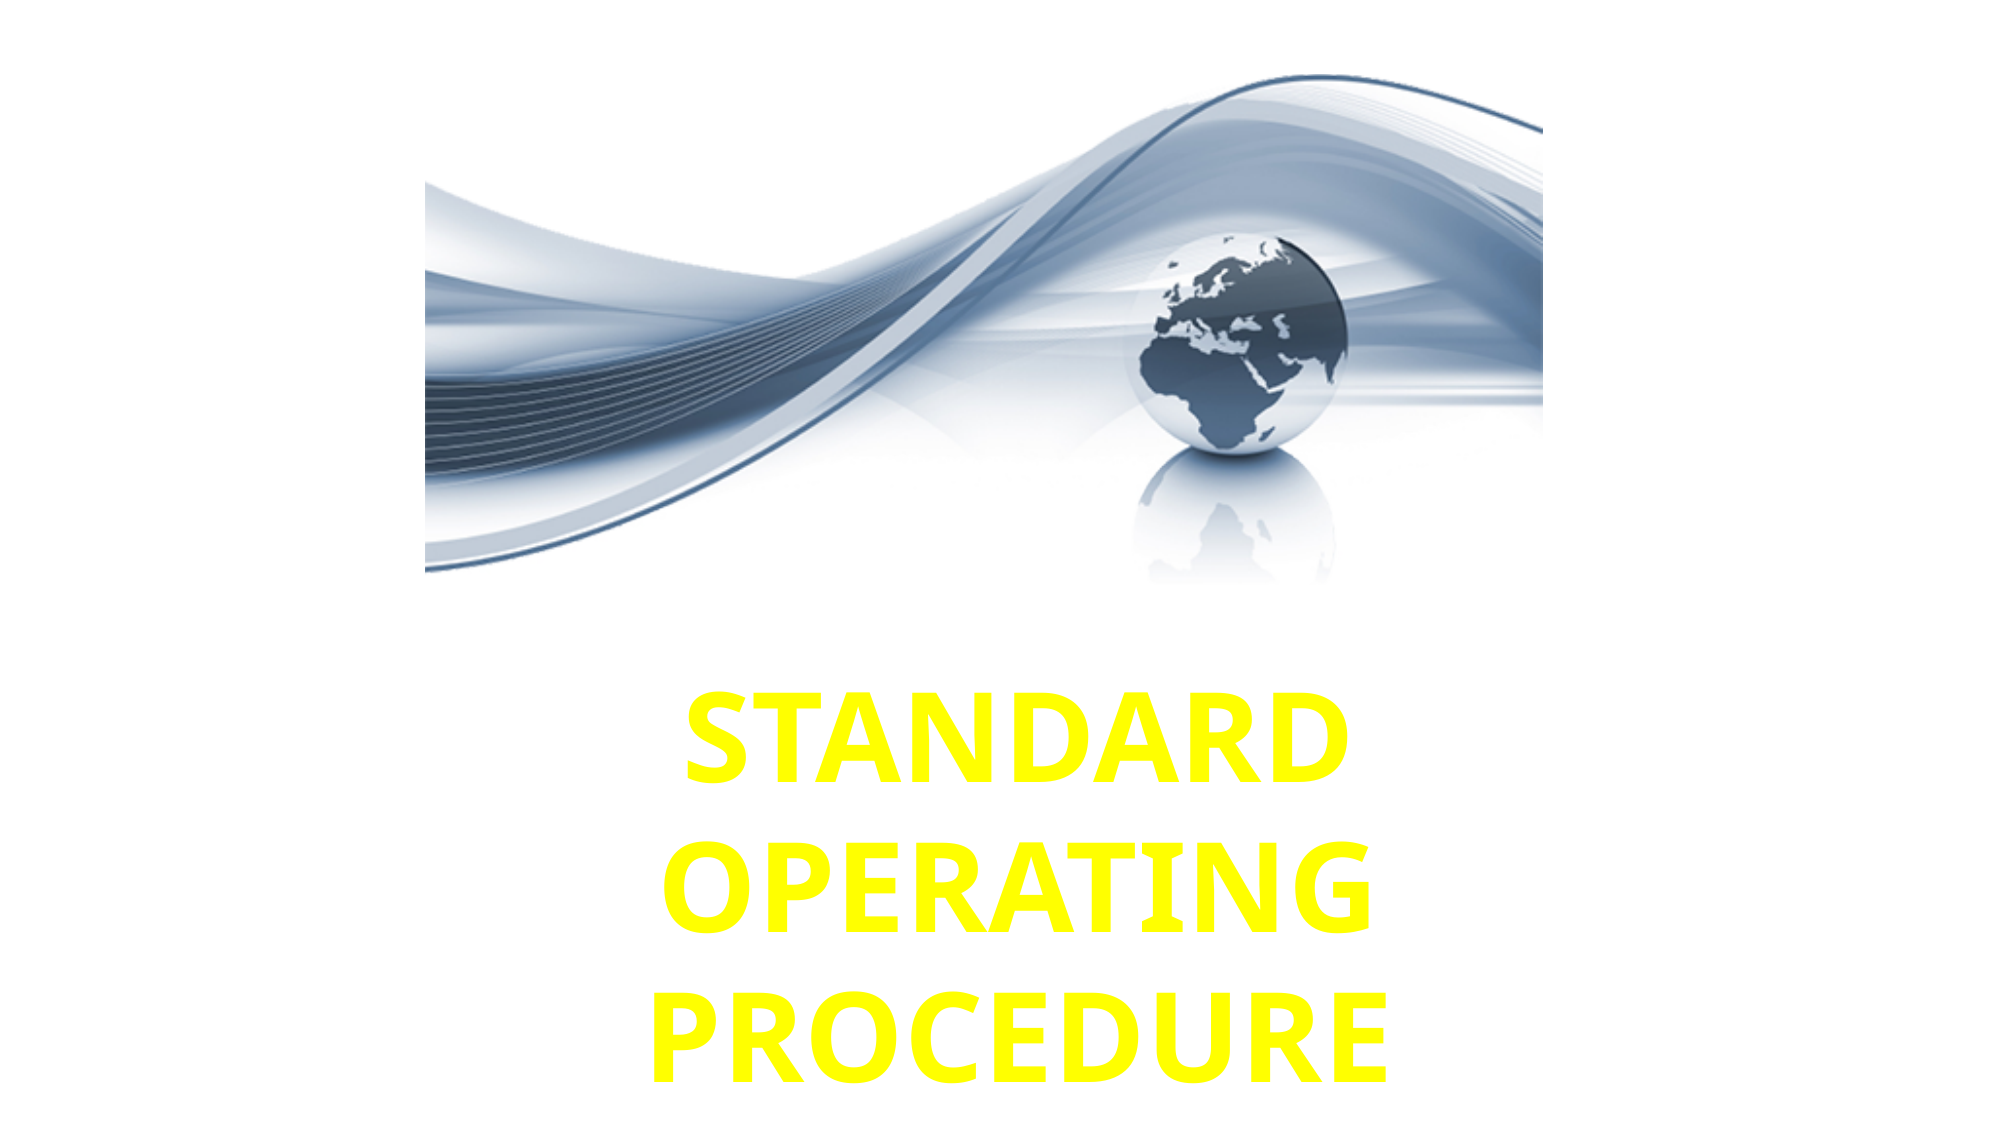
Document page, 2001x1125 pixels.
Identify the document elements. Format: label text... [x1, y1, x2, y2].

picture [424, 74, 1543, 585]
text_box STANDARD OPERATING PROCEDURE [349, 649, 1688, 1115]
